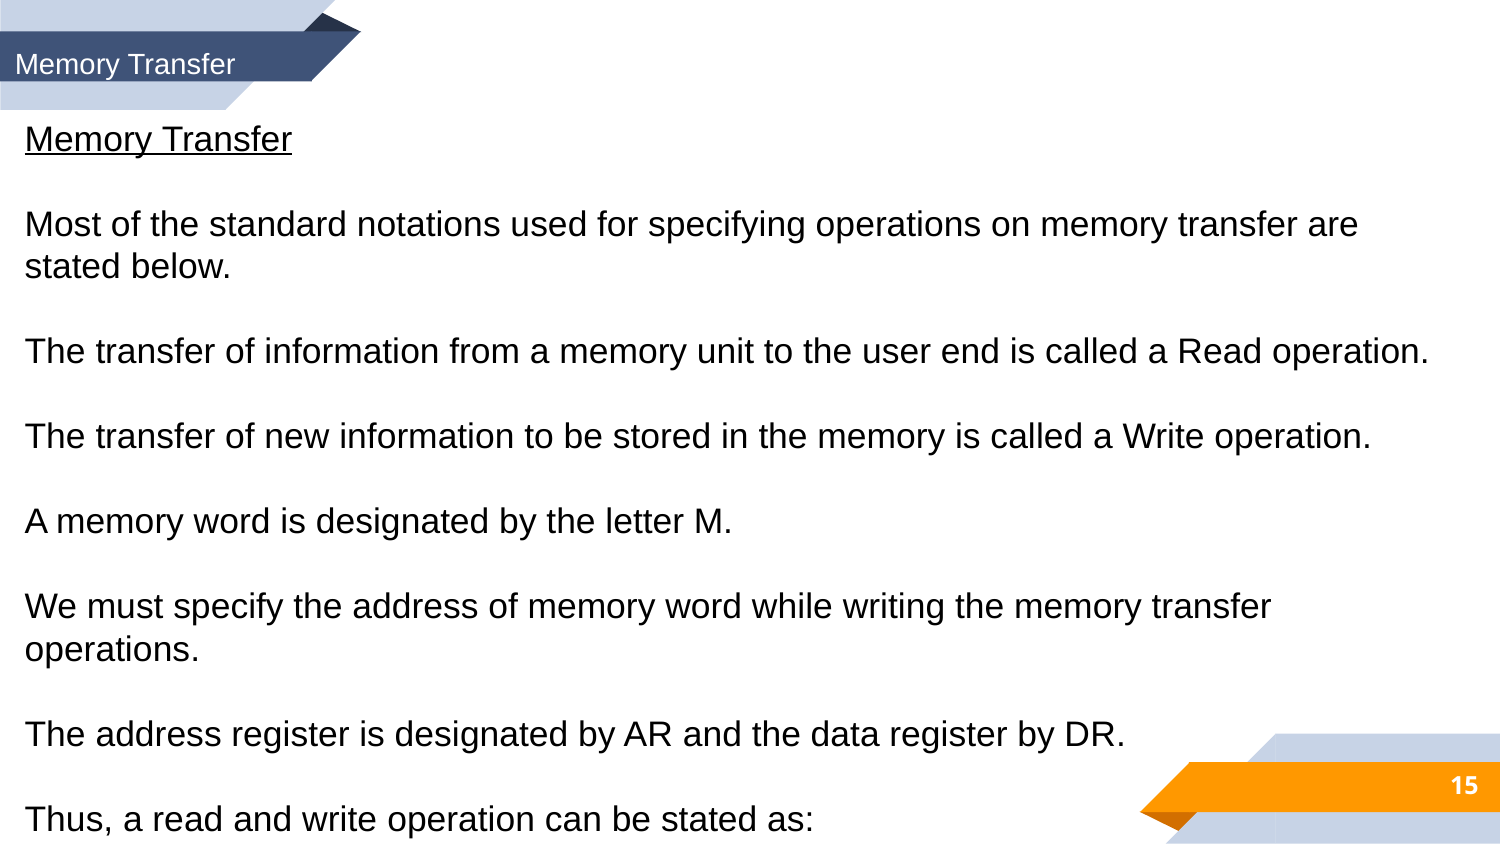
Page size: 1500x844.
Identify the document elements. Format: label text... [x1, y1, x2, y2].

text_box Memory Transfer Most of the standard notations used for specifying operations on memory transfer are stated below. The transfer of information from a memory unit to the user end is called a Read operation. The transfer of new information to be stored in the memory is called a Write operation. A memory word is designated by the letter M. We must specify the address of memory word while writing the memory transfer operations. The address register is designated by AR and the data register by DR. Thus, a read and write operation can be stated as: [9, 108, 1451, 662]
slide_number 15 [1249, 760, 1494, 813]
text_box Memory Transfer [0, 37, 500, 123]
